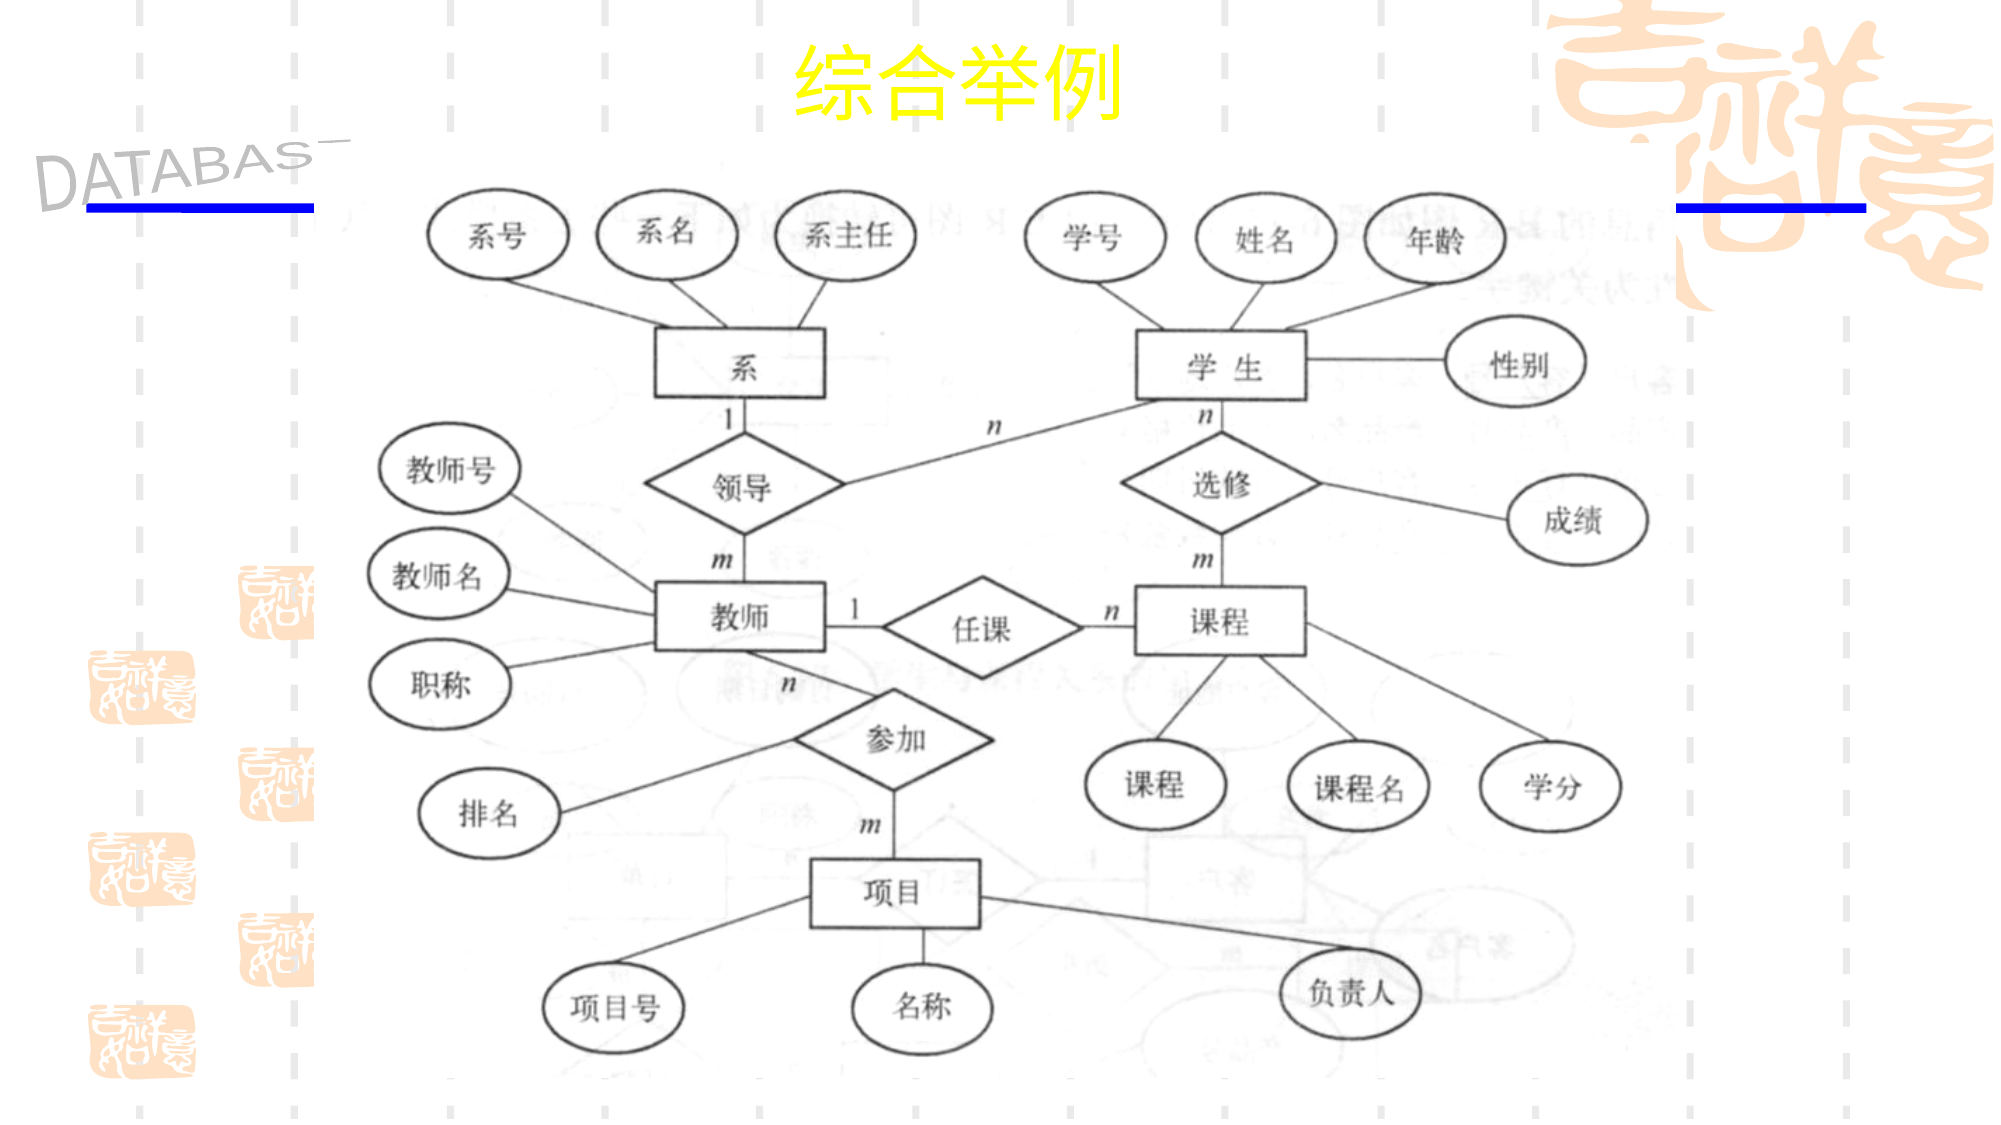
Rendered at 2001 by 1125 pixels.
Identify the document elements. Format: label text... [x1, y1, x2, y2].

picture [314, 143, 1676, 1078]
text_box 综合举例 [267, 19, 1650, 144]
